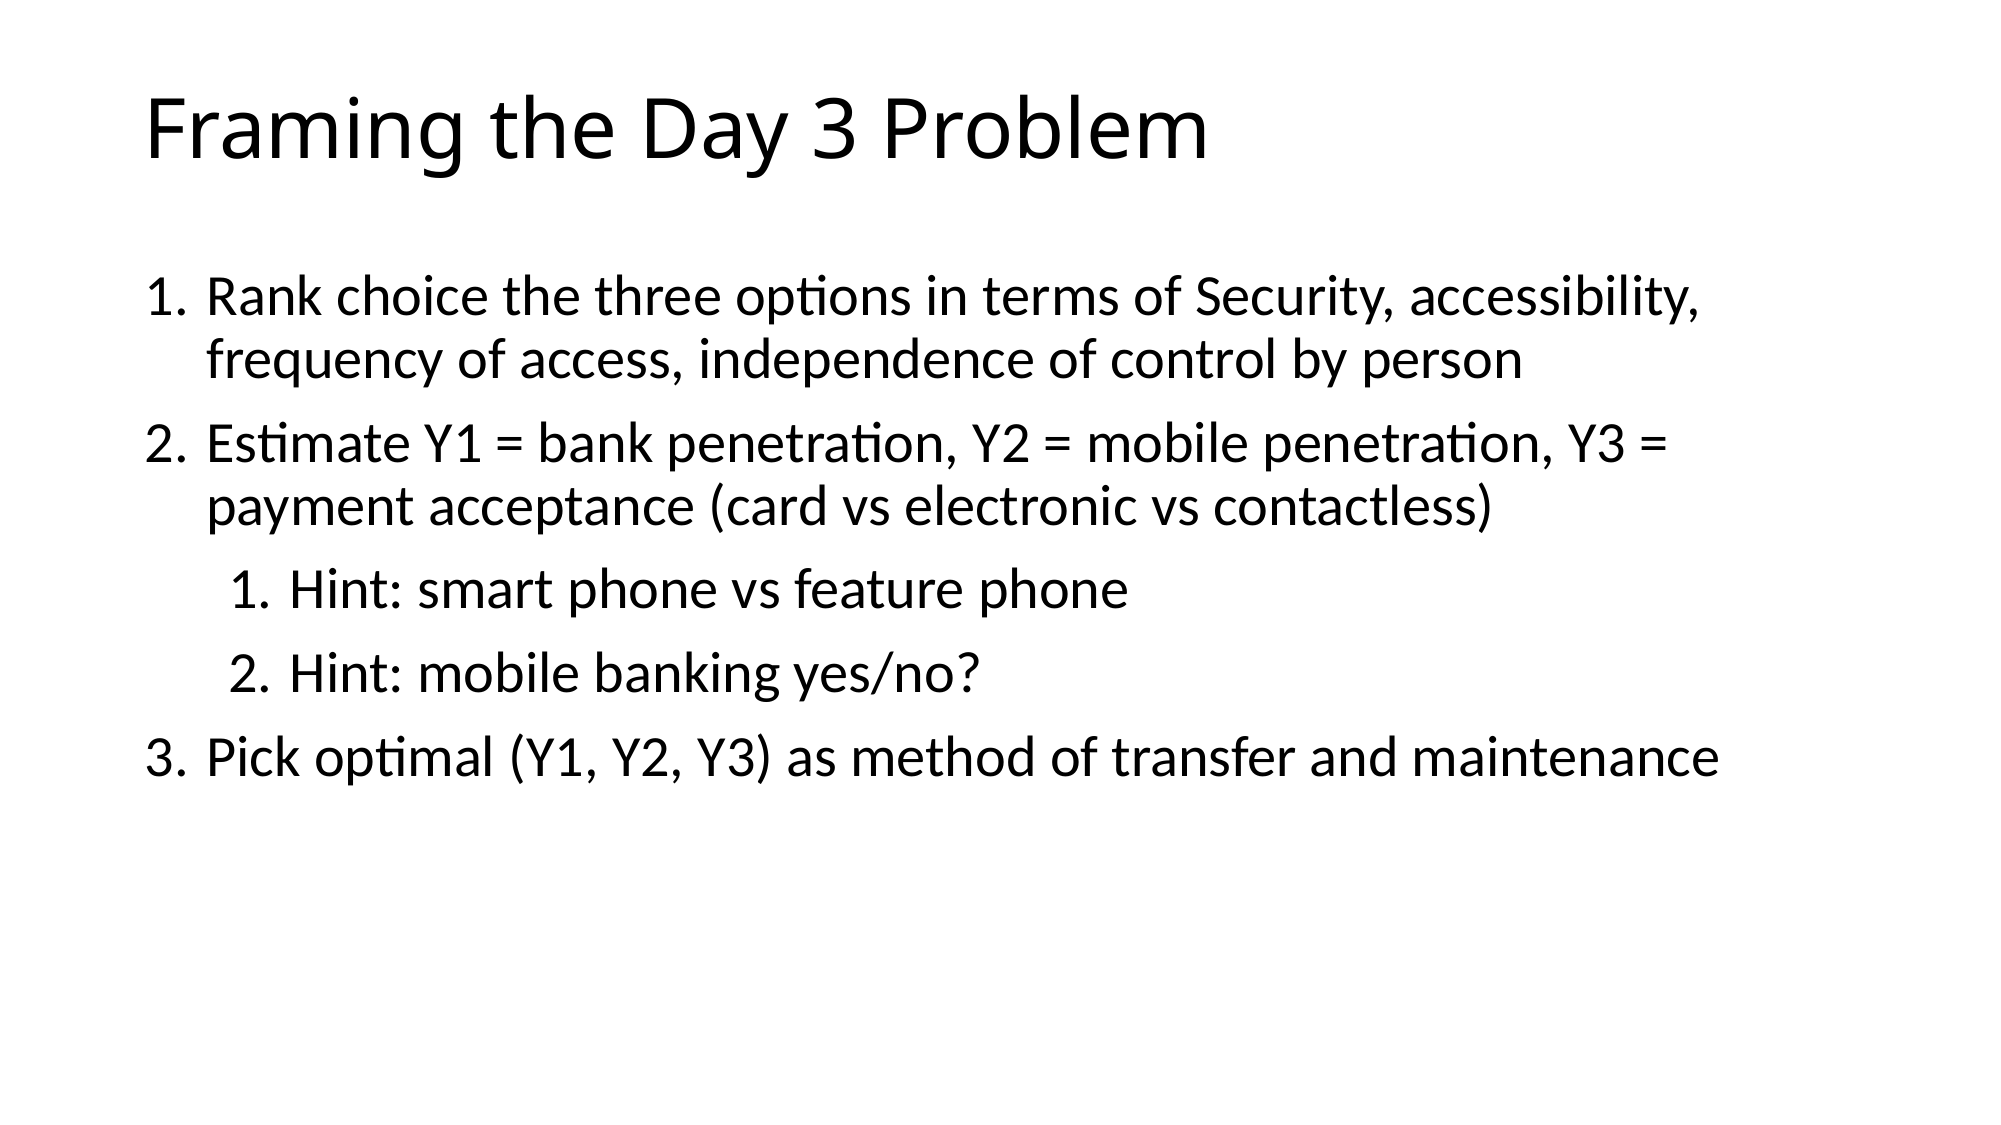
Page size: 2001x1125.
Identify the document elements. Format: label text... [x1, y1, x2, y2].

title Framing the Day 3 Problem [134, 59, 1862, 204]
list Rank choice the three options in terms of Security, accessibility, frequency of access, independence of control by person Estimate Y1 = bank penetration, Y2 = mobile penetration, Y3 = payment acceptance (card vs electronic vs contactless) Hint: smart phone vs feature phone Hint: mobile banking yes/no? Pick optimal (Y1, Y2, Y3) as method of transfer and maintenance [136, 257, 1863, 973]
